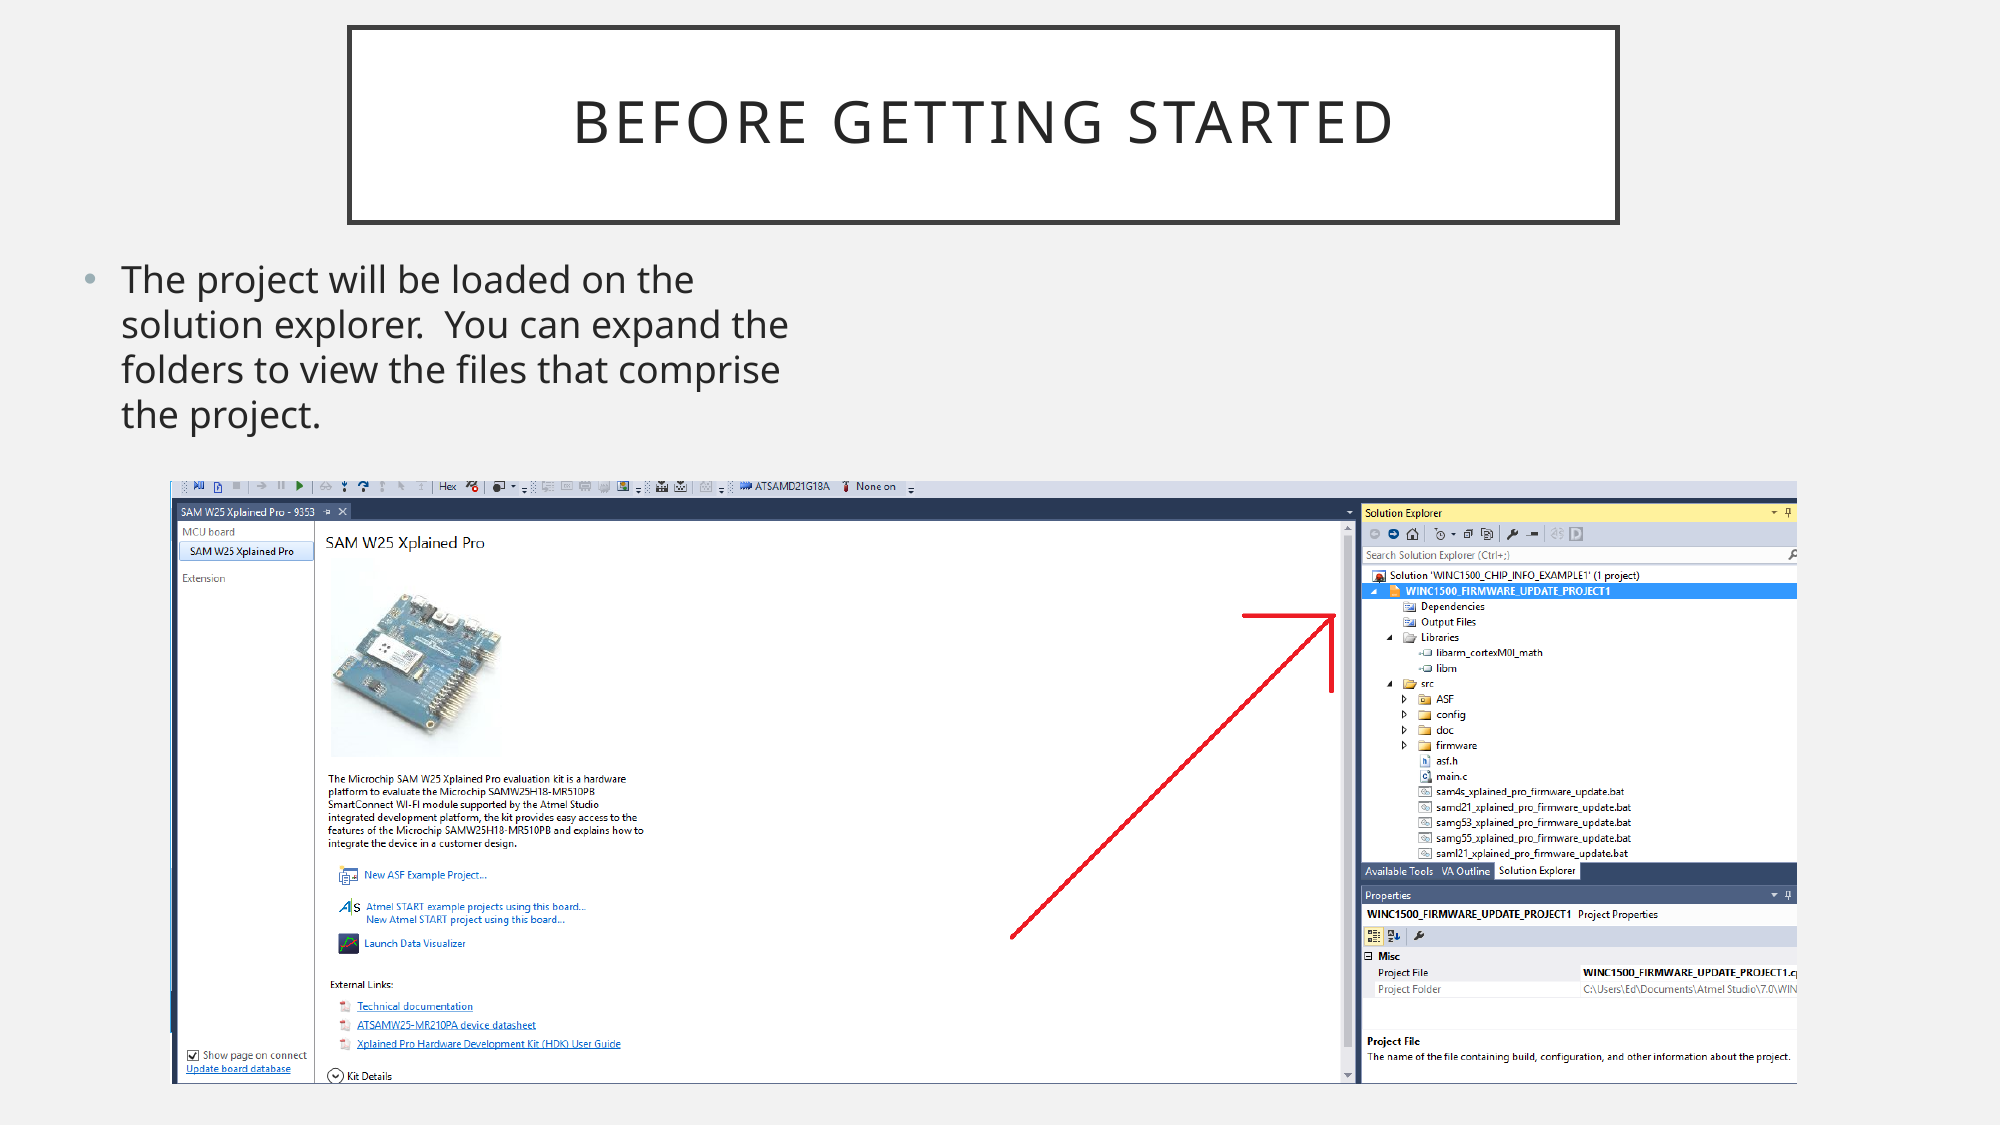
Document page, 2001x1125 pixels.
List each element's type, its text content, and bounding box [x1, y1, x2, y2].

list The project will be loaded on the solution explorer. You can expand the folders to view the files that comprise the project. [68, 248, 821, 1037]
title Before GETTING STARTED [347, 25, 1620, 225]
picture [169, 481, 1797, 1084]
